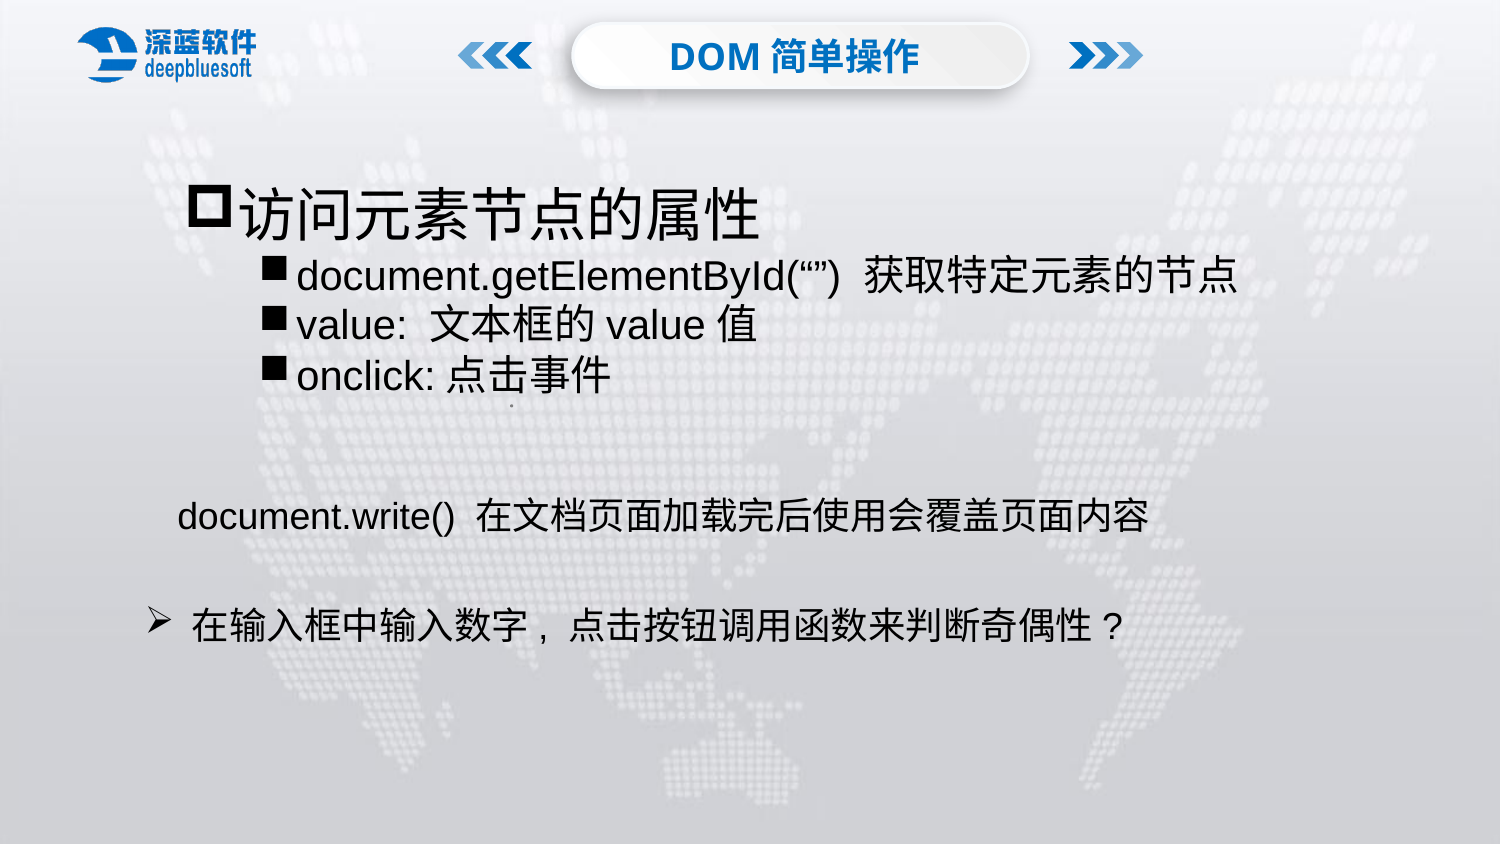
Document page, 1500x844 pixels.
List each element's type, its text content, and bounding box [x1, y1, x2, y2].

text_box 访问元素节点的属性 document.getElementById(“”) 获取特定元素的节点 value: 文本框的value值 onclick:点击事件 [18, 170, 1392, 406]
text_box document.write() 在文档页面加载完后使用会覆盖页面内容 [162, 484, 1376, 544]
picture [0, 0, 1500, 844]
text_box DOM简单操作 [572, 28, 1016, 82]
text_box [583, 21, 1031, 90]
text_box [1068, 41, 1144, 69]
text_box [457, 41, 533, 69]
text_box 在输入框中输入数字, 点击按钮调用函数来判断奇偶性? [130, 594, 1344, 655]
